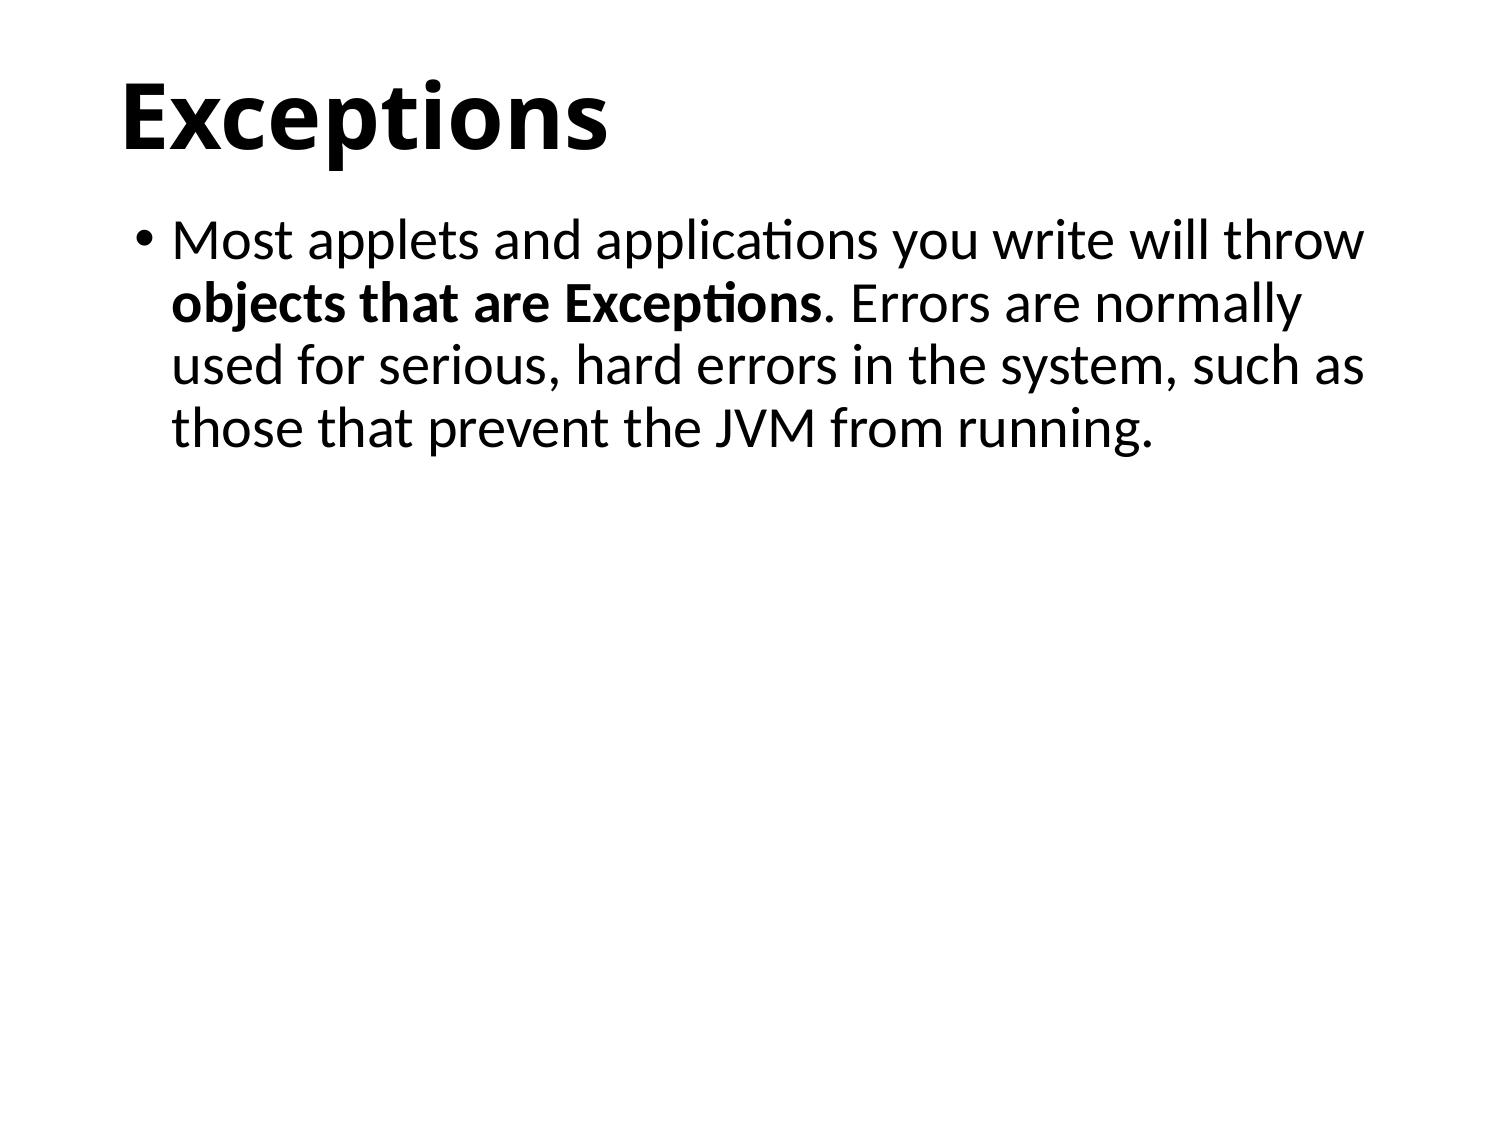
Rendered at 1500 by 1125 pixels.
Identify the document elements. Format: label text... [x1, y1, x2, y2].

list Most applets and applications you write will throw objects that are Exceptions. Errors are normally used for serious, hard errors in the system, such as those that prevent the JVM from running. [119, 201, 1414, 1014]
title Exceptions [103, 59, 1397, 180]
